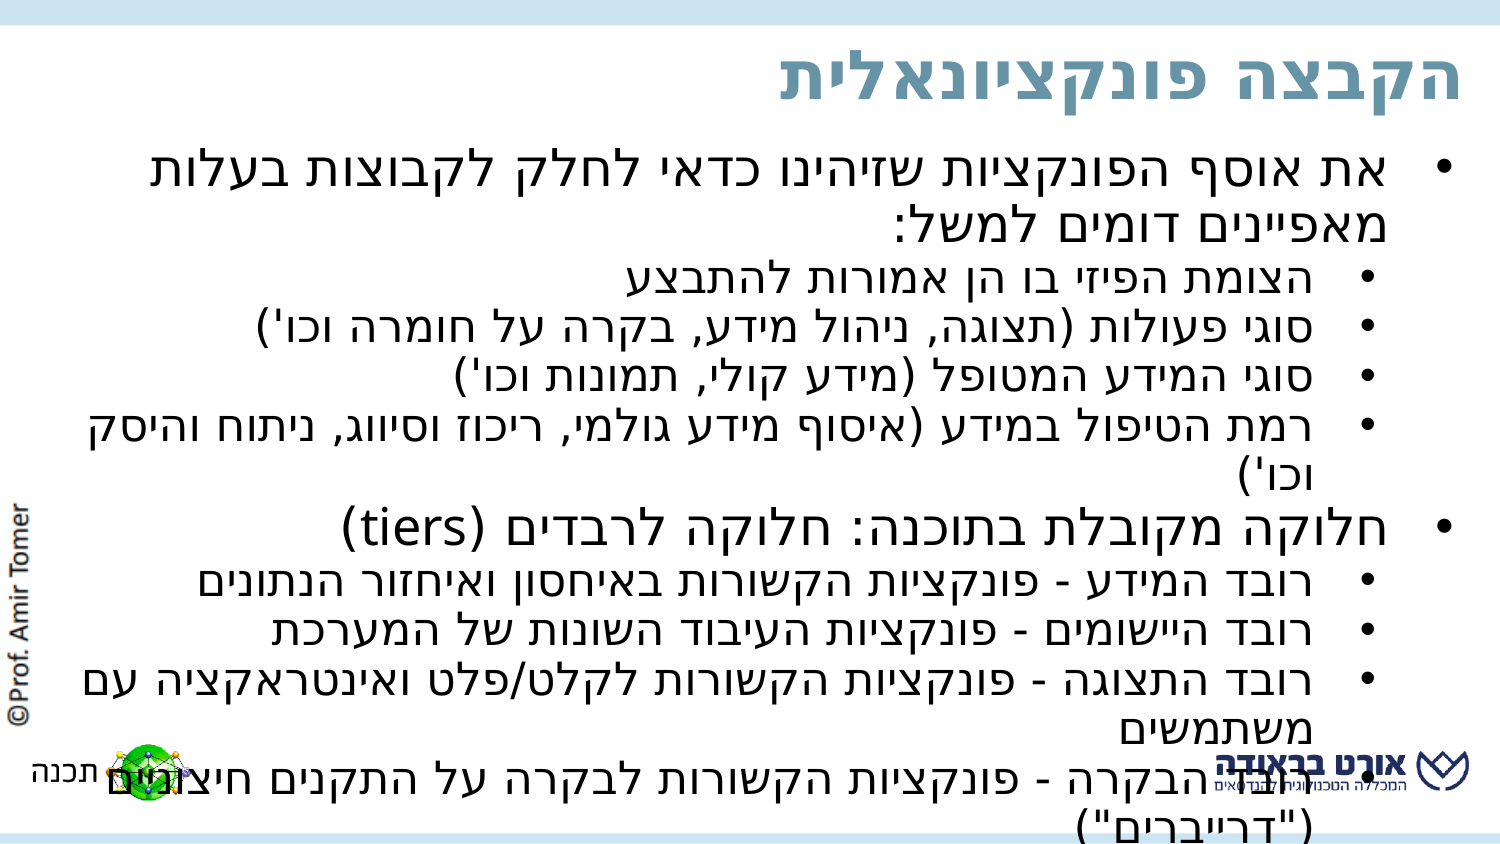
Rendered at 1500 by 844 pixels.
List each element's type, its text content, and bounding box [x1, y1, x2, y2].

subtitle הקבצה פונקציונאלית [26, 34, 1477, 124]
list את אוסף הפונקציות שזיהינו כדאי לחלק לקבוצות בעלות מאפיינים דומים למשל: הצומת הפיזי בו הן אמורות להתבצע סוגי פעולות (תצוגה, ניהול מידע, בקרה על חומרה וכו') סוגי המידע המטופל (מידע קולי, תמונות וכו') רמת הטיפול במידע (איסוף מידע גולמי, ריכוז וסיווג, ניתוח והיסק וכו') חלוקה מקובלת בתוכנה: חלוקה לרבדים (tiers) רובד המידע - פונקציות הקשורות באיחסון ואיחזור הנתונים רובד היישומים - פונקציות העיבוד השונות של המערכת רובד התצוגה - פונקציות הקשורות לקלט/פלט ואינטראקציה עם משתמשים רובד הבקרה - פונקציות הקשורות לבקרה על התקנים חיצוניים ("דרייברים") [29, 135, 1477, 729]
picture [0, 482, 1500, 834]
